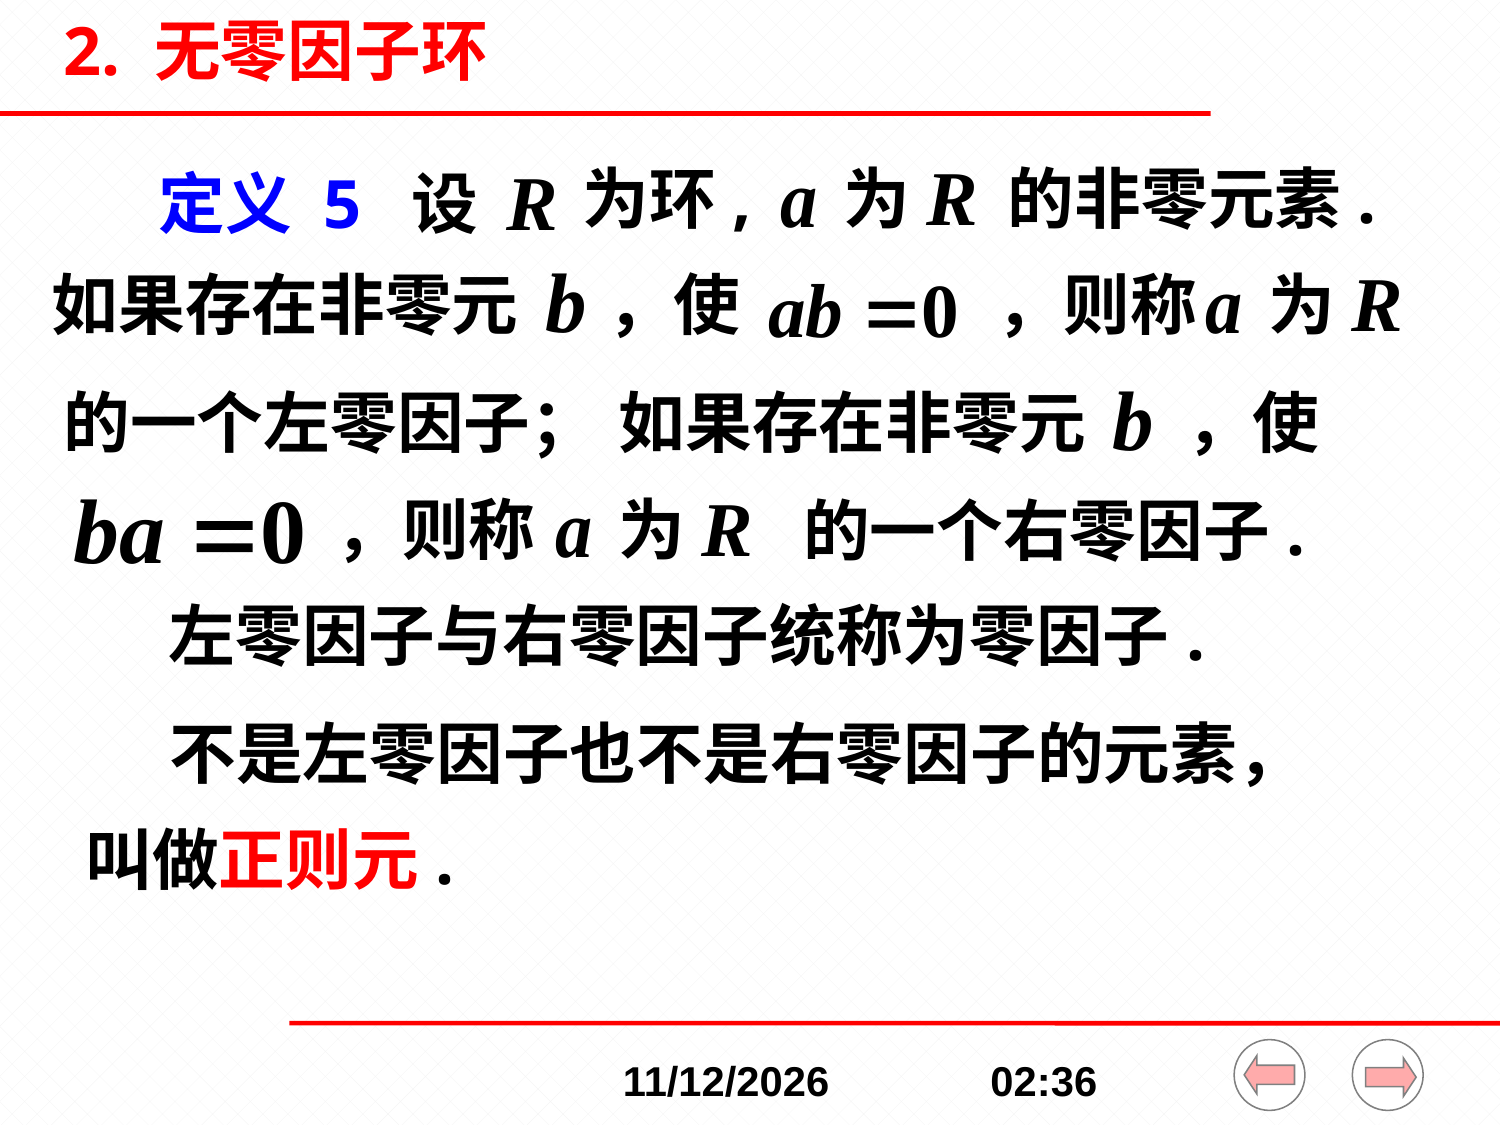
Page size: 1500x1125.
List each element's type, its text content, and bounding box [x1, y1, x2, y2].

text_box ，则称 [321, 479, 551, 575]
text_box 的非零元素. [993, 148, 1392, 245]
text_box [911, 160, 989, 239]
text_box 定义 5 设 [143, 154, 494, 250]
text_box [769, 172, 832, 248]
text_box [60, 479, 321, 587]
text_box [757, 267, 971, 357]
text_box ，则称 [982, 255, 1212, 351]
text_box 如果存在非零元 [604, 373, 1100, 469]
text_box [1194, 278, 1257, 354]
text_box 左零因子与右零因子统称为零因子. [154, 586, 1220, 682]
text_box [1100, 373, 1170, 472]
text_box 叫做正则元. [70, 810, 487, 906]
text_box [545, 503, 608, 579]
slide_number [596, 1046, 1164, 1125]
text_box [491, 166, 569, 244]
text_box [1336, 267, 1414, 345]
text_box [533, 255, 603, 354]
text_box 为 [828, 148, 926, 245]
text_box 不是左零因子也不是右零因子的元素， [154, 704, 1319, 800]
text_box 的一个右零因子. [788, 481, 1338, 577]
text_box 为环, [568, 148, 767, 245]
text_box ，使 [1171, 373, 1335, 469]
text_box 的一个左零因子； [48, 373, 604, 469]
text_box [686, 491, 765, 570]
text_box 2. 无零因子环 [48, 1, 503, 97]
text_box ，使 [603, 255, 756, 351]
text_box 为 [1253, 255, 1351, 351]
text_box 为 [604, 479, 701, 575]
text_box 如果存在非零元 [36, 255, 533, 351]
